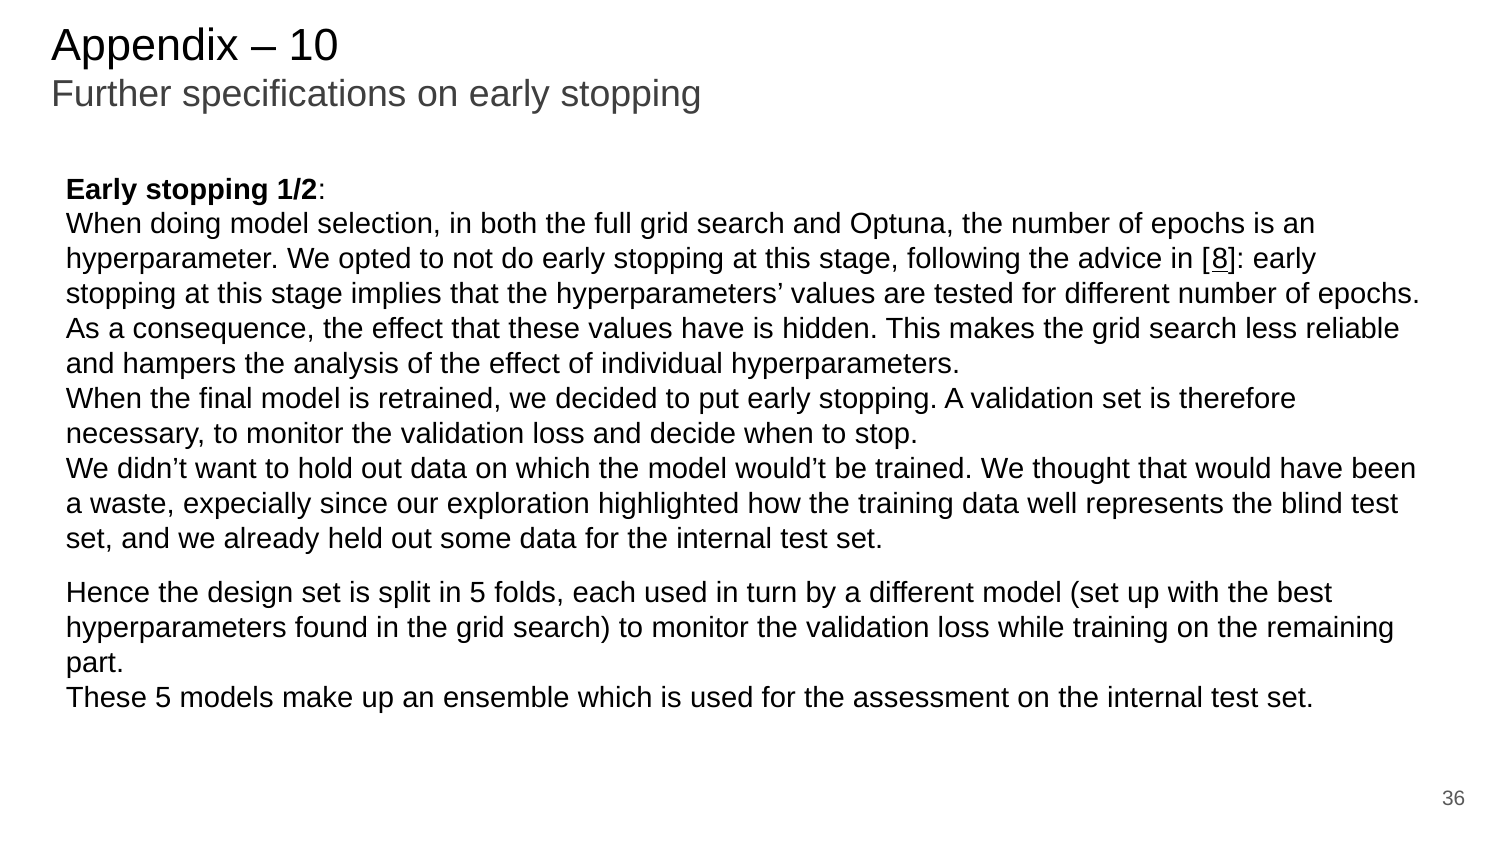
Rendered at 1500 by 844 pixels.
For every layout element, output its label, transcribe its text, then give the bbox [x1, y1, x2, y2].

slide_number 36 [1389, 764, 1480, 830]
text_box Hence the design set is split in 5 folds, each used in turn by a different model (set up with the best hyperparameters found in the grid search) to monitor the validation loss while training on the remaining part. These 5 models make up an ensemble which is used for the assessment on the internal test set. [51, 566, 1449, 722]
title Appendix – 10 Further specifications on early stopping [51, 0, 1449, 130]
text_box Early stopping 1/2: When doing model selection, in both the full grid search and Optuna, the number of epochs is an hyperparameter. We opted to not do early stopping at this stage, following the advice in [8]: early stopping at this stage implies that the hyperparameters’ values are tested for different number of epochs. As a consequence, the effect that these values have is hidden. This makes the grid search less reliable and hampers the analysis of the effect of individual hyperparameters. When the final model is retrained, we decided to put early stopping. A validation set is therefore necessary, to monitor the validation loss and decide when to stop. We didn’t want to hold out data on which the model would’t be trained. We thought that would have been a waste, expecially since our exploration highlighted how the training data well represents the blind test set, and we already held out some data for the internal test set. [51, 162, 1449, 562]
